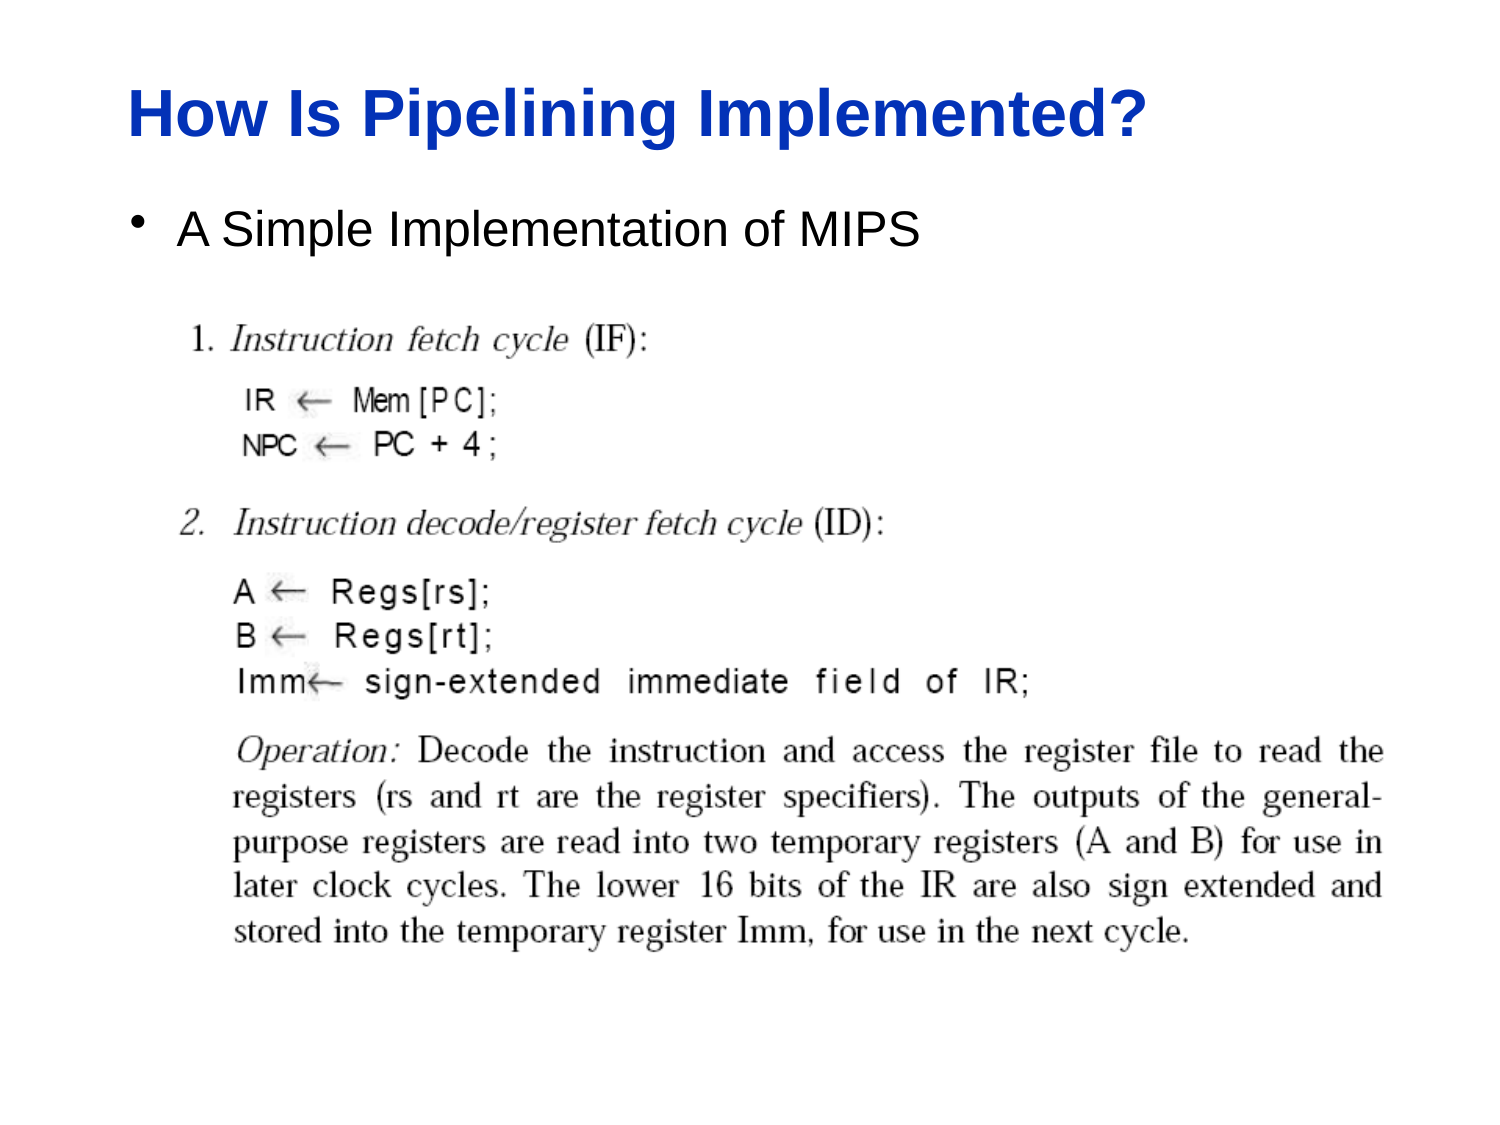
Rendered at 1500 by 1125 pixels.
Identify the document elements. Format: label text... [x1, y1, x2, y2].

title How Is Pipelining Implemented? [112, 54, 1309, 175]
list A Simple Implementation of MIPS [114, 195, 1375, 1005]
picture [162, 499, 1396, 960]
picture [174, 312, 679, 473]
